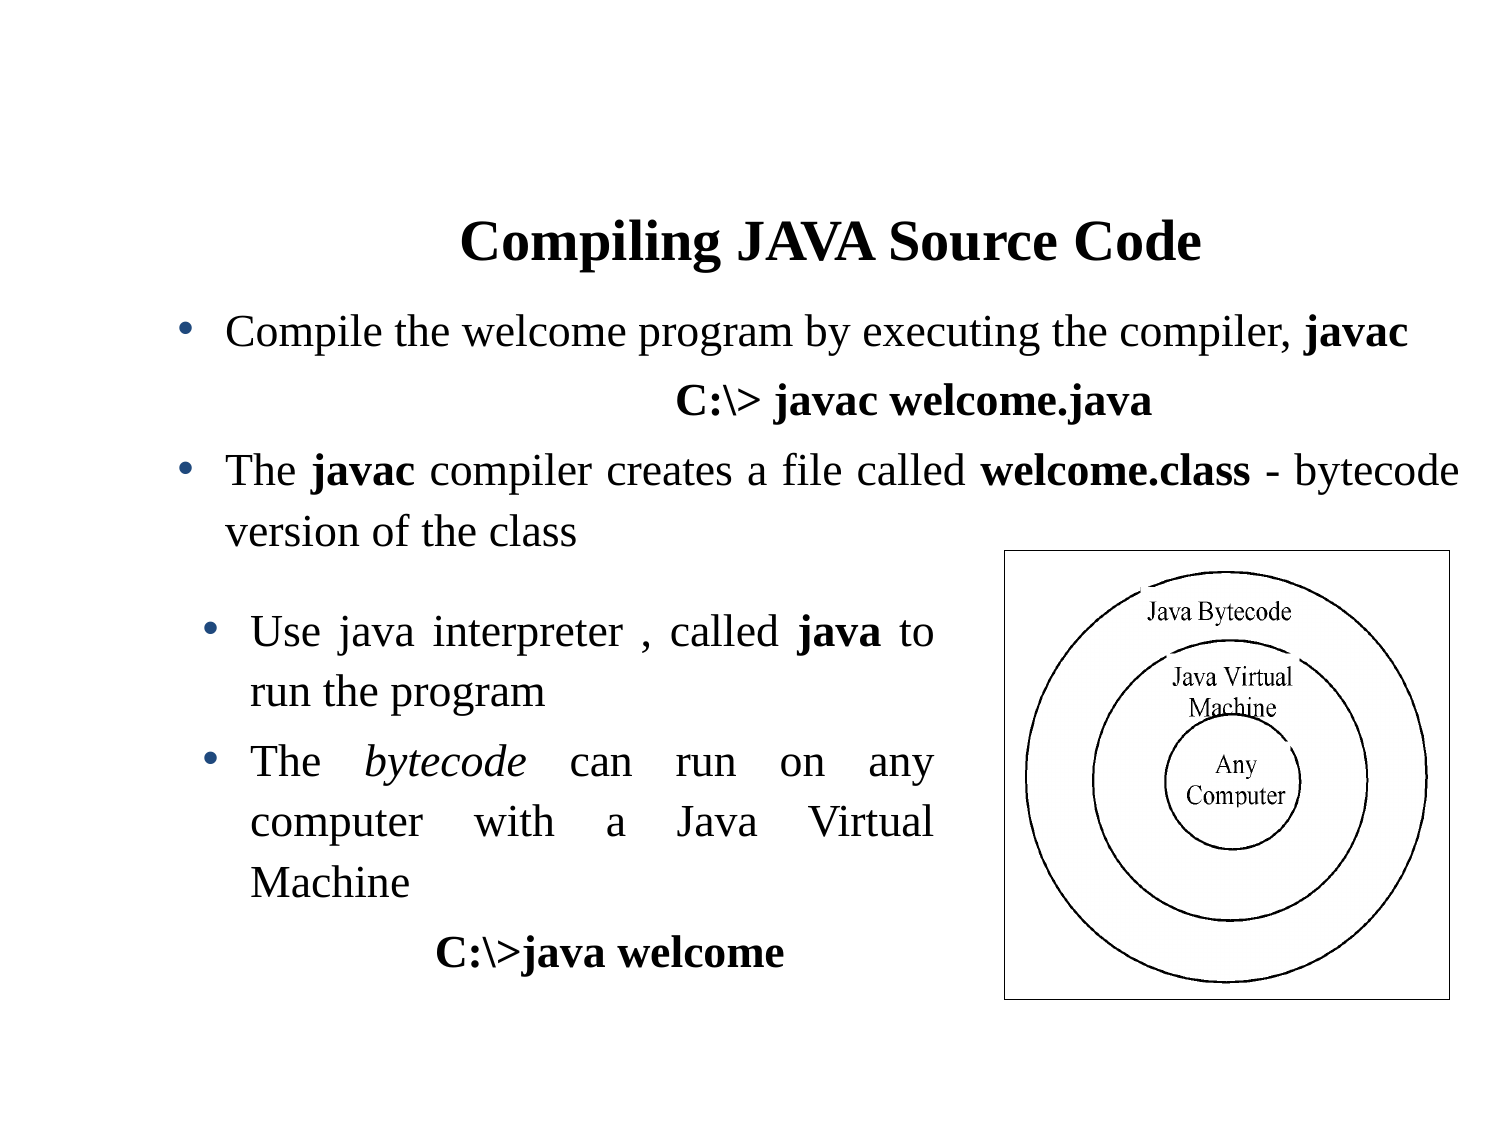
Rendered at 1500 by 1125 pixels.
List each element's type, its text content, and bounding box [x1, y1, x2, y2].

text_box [1003, 550, 1451, 1001]
text_box Use java interpreter , called java to run the program The bytecode can run on any computer with a Java Virtual Machine C:\>java welcome [187, 587, 950, 1013]
text_box Compile the welcome program by executing the compiler, javac C:\> javac welcome.java The javac compiler creates a file called welcome.class - bytecode version of the class [162, 287, 1475, 575]
text_box Compiling JAVA Source Code [249, 187, 1413, 275]
